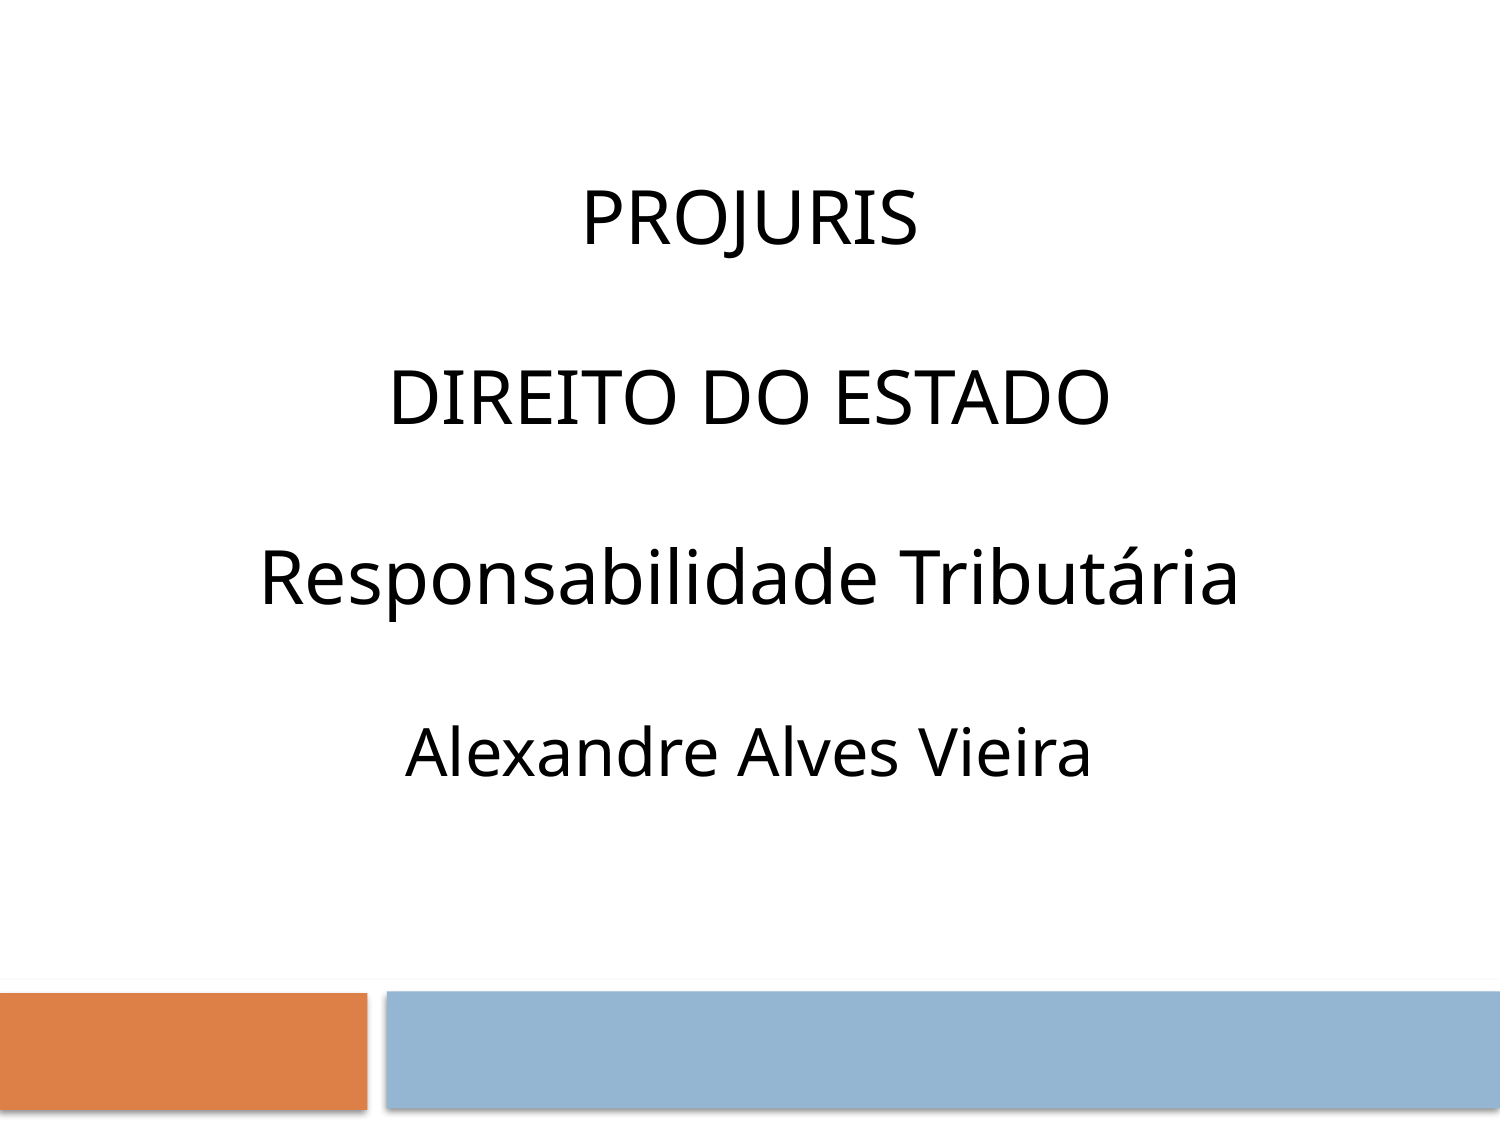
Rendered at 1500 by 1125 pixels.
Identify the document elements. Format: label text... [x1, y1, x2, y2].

title PROJURIS Direito do estado Responsabilidade Tributária Alexandre Alves Vieira [112, 234, 1388, 797]
